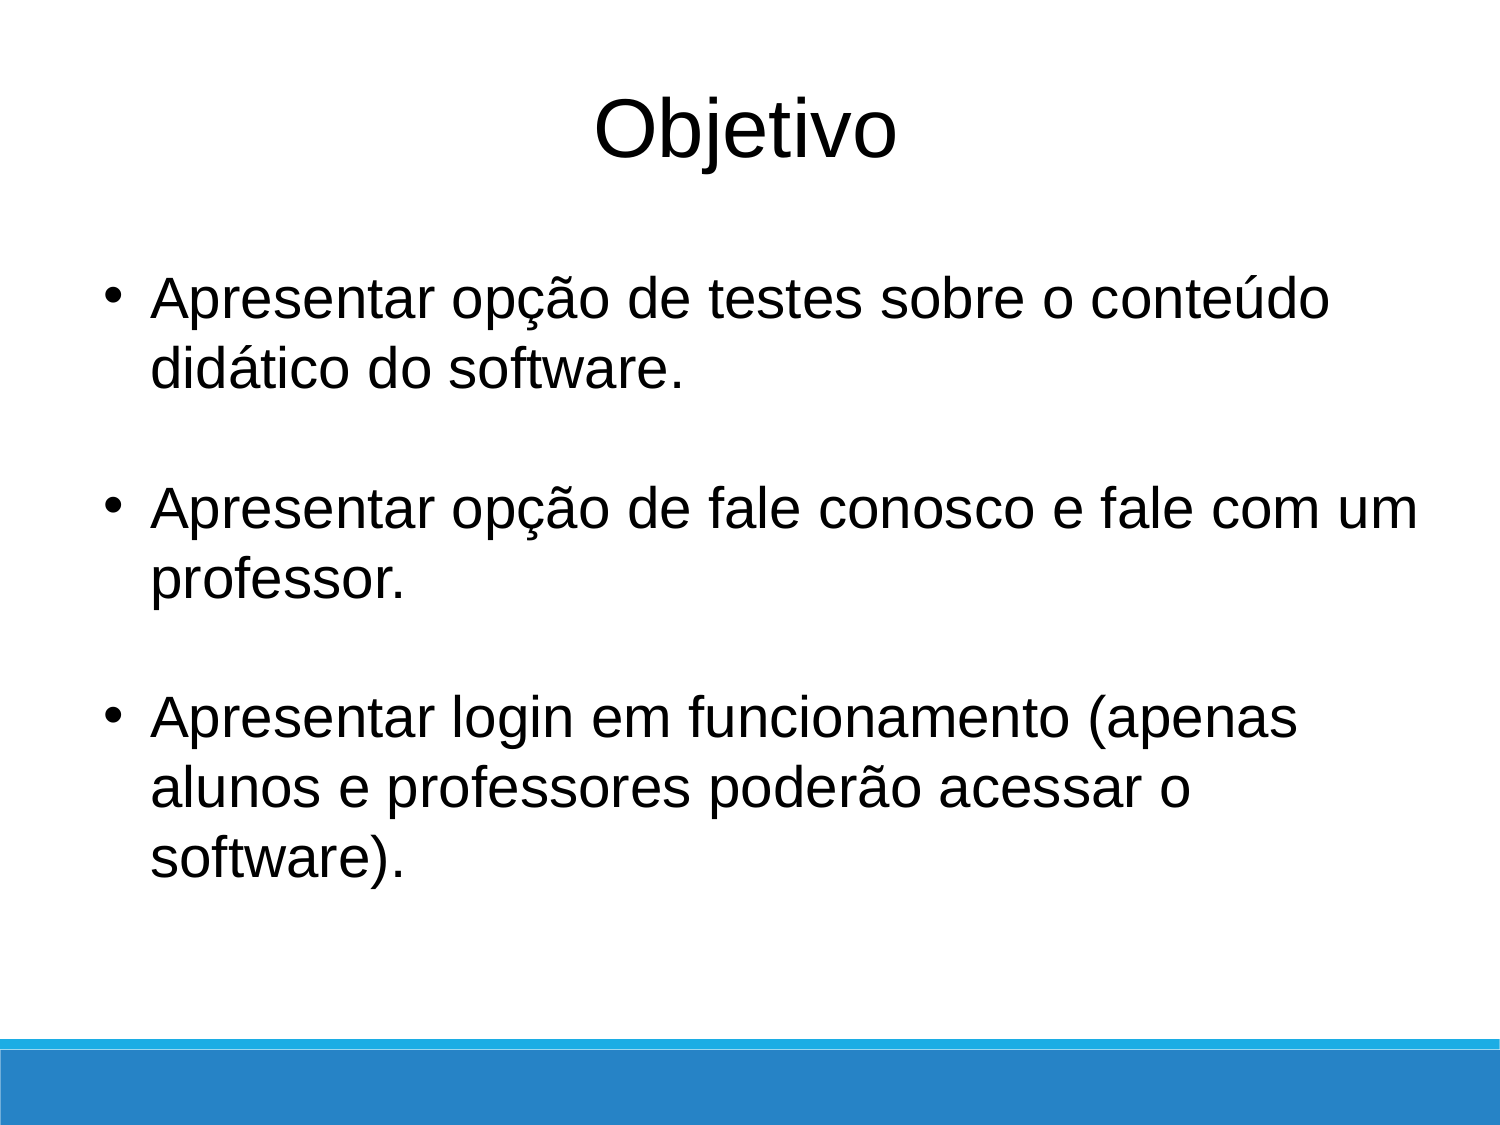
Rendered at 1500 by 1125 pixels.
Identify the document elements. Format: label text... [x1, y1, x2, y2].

text_box Apresentar opção de testes sobre o conteúdo didático do software. Apresentar opção de fale conosco e fale com um professor. Apresentar login em funcionamento (apenas alunos e professores poderão acessar o software). [88, 182, 1447, 942]
text_box Objetivo [324, 66, 1168, 182]
